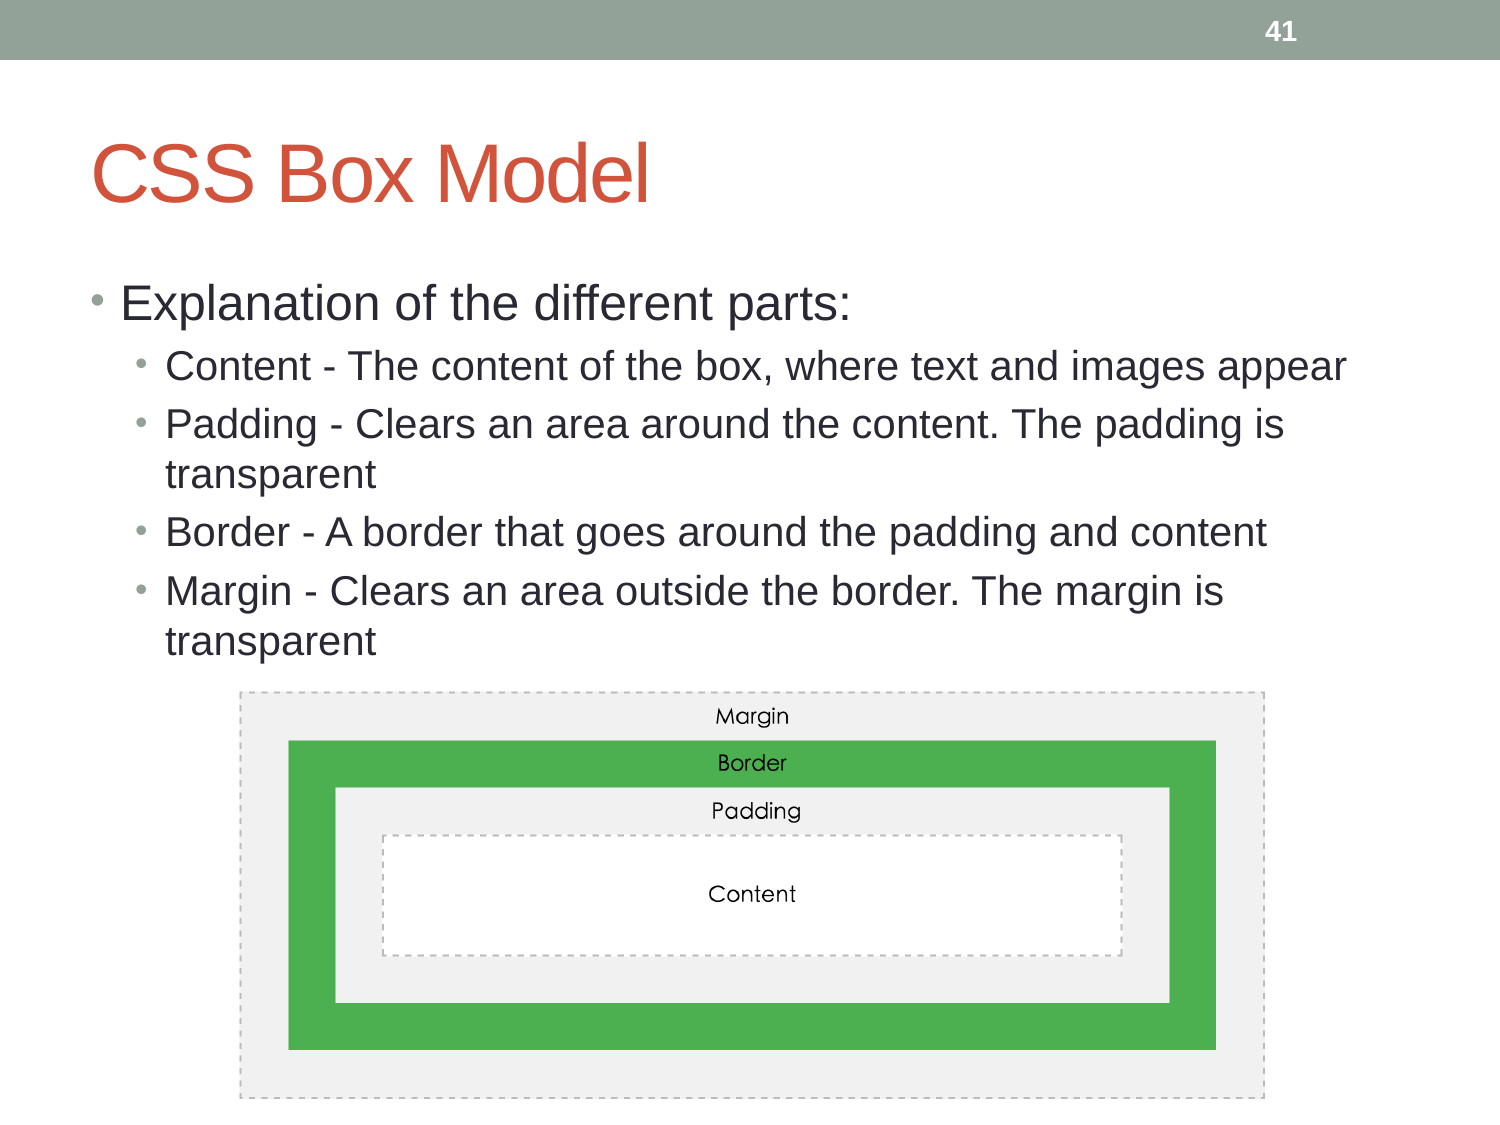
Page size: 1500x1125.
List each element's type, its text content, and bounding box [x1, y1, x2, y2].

picture [233, 681, 1267, 1102]
slide_number 41 [1250, 3, 1425, 57]
list Explanation of the different parts: Content - The content of the box, where text and images appear Padding - Clears an area around the content. The padding is transparent Border - A border that goes around the padding and content Margin - Clears an area outside the border. The margin is transparent [75, 262, 1425, 1063]
title CSS Box Model [75, 87, 1425, 250]
